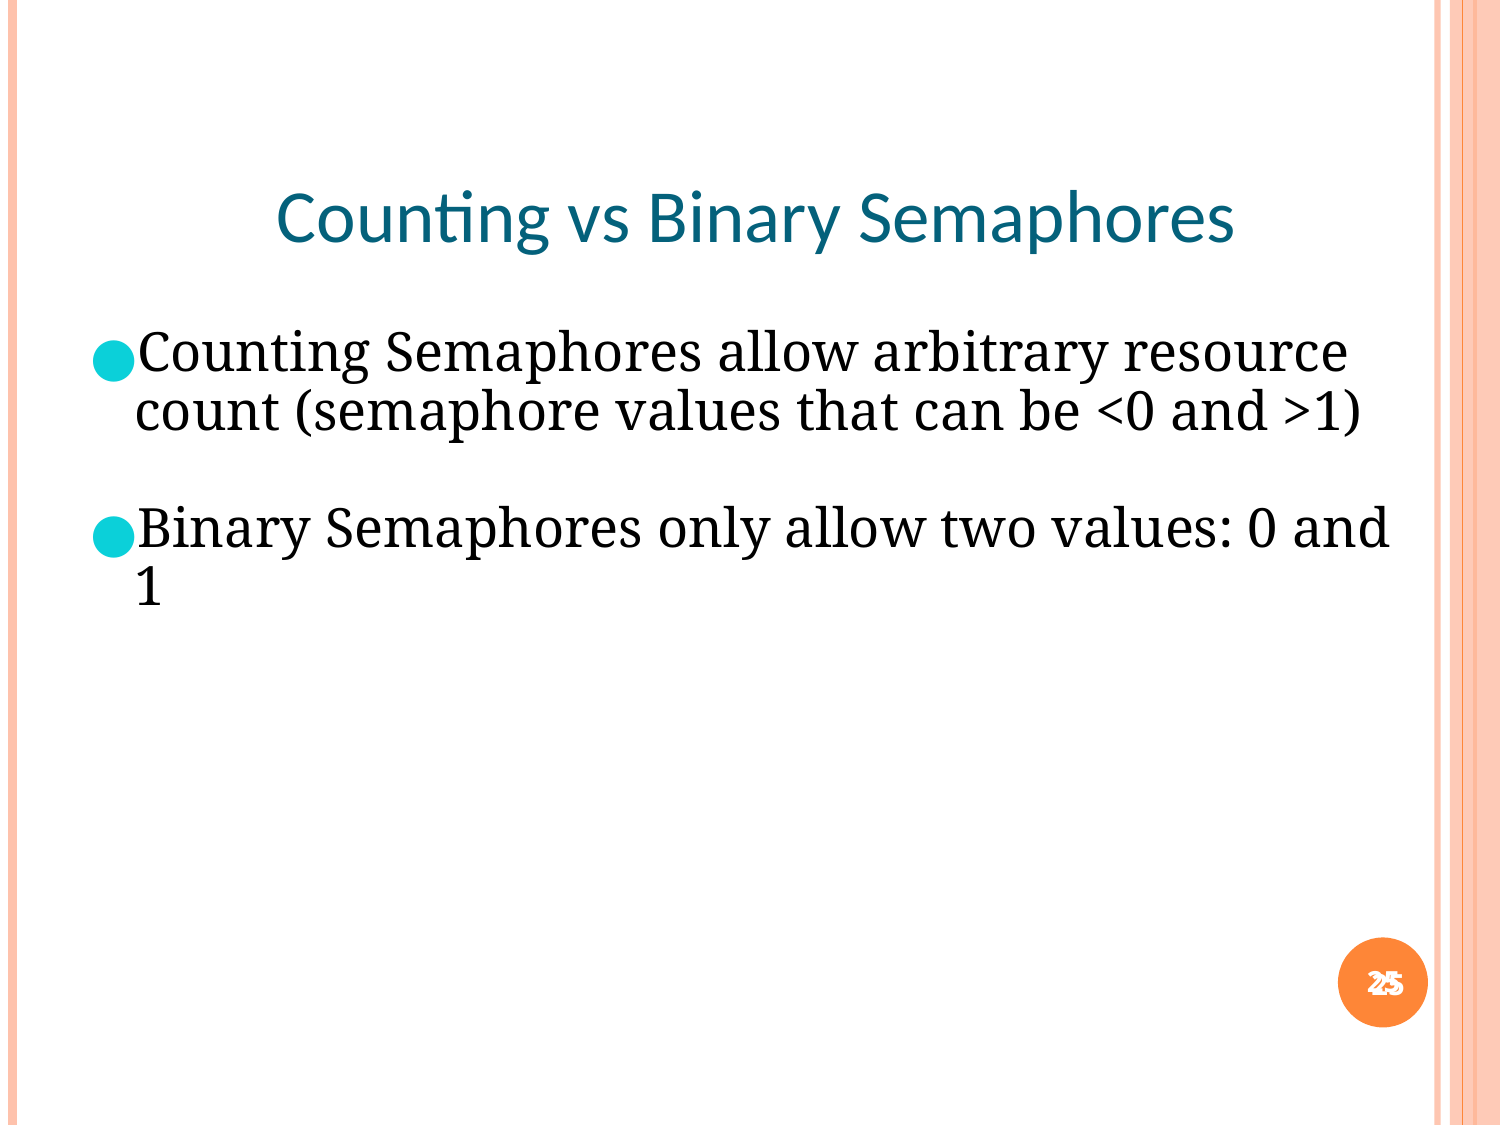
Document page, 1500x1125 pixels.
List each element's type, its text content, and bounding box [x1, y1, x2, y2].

text_box Counting Semaphores allow arbitrary resource count (semaphore values that can be <0 and >1) Binary Semaphores only allow two values: 0 and 1 [74, 317, 1425, 1038]
text_box Counting vs Binary Semaphores [81, 70, 1432, 258]
text_box 25 [1338, 943, 1439, 1030]
